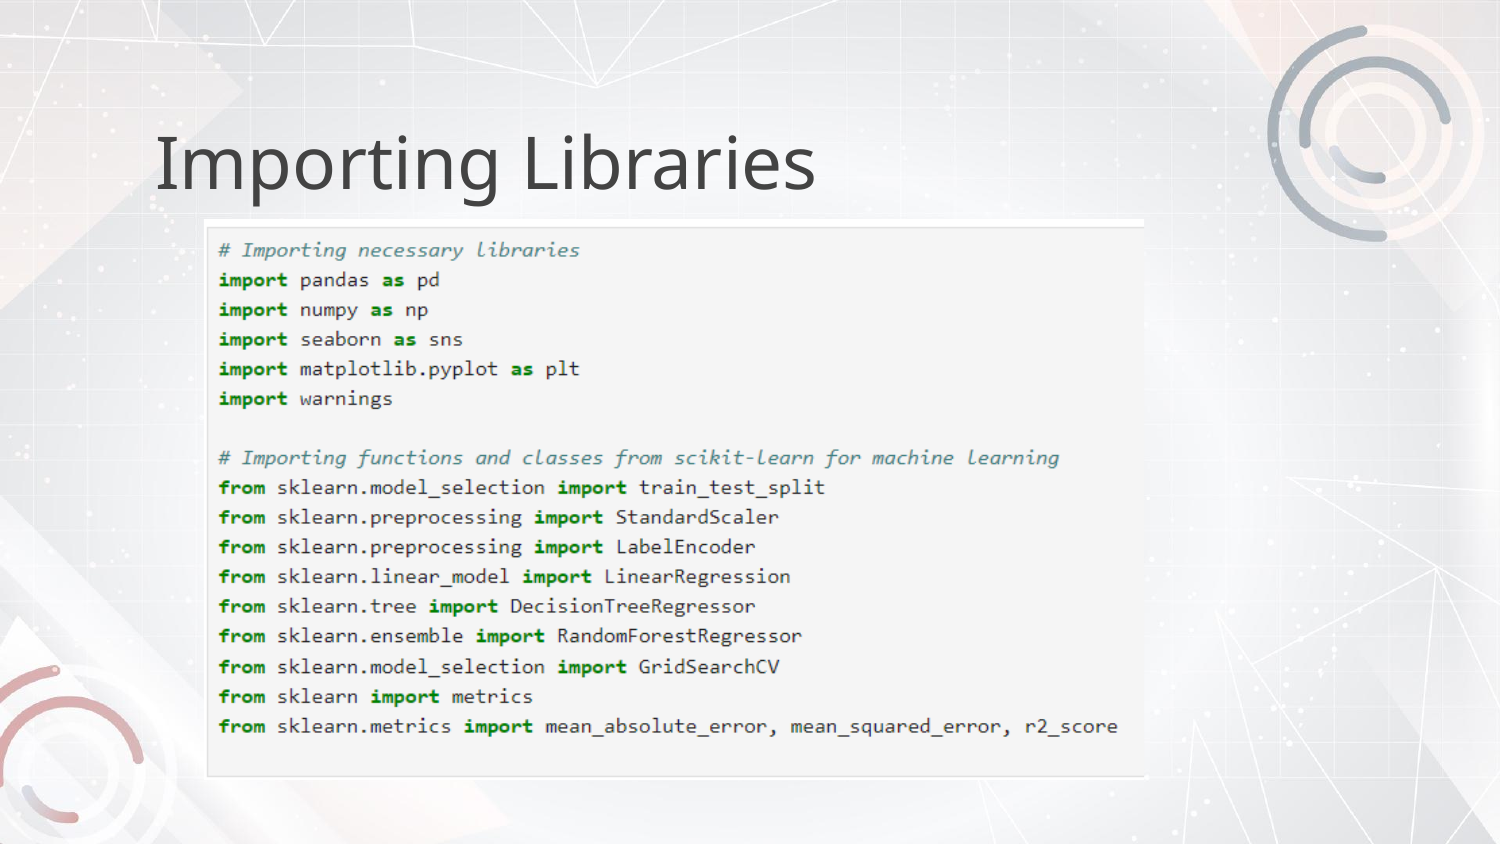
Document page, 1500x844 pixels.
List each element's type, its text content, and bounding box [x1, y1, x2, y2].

title Importing Libraries [140, 102, 1404, 197]
picture [0, 0, 1500, 844]
